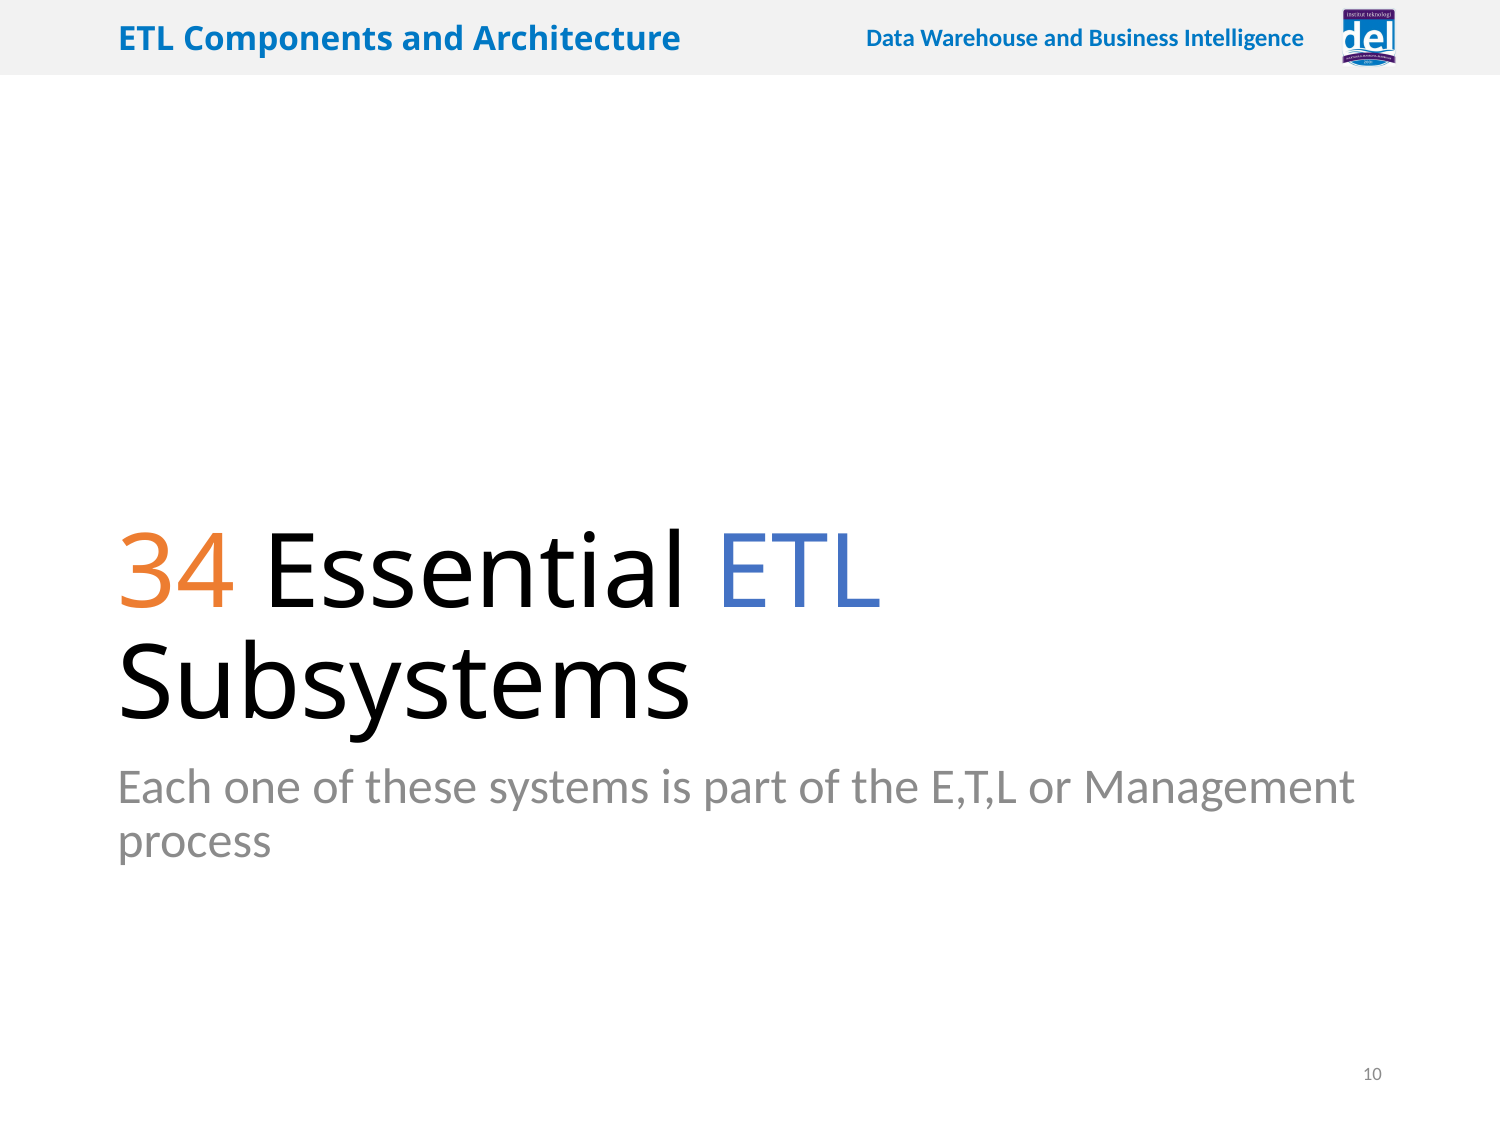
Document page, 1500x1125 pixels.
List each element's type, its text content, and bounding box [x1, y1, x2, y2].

picture [1344, 10, 1394, 65]
title 34 Essential ETL Subsystems [102, 280, 1397, 749]
list Each one of these systems is part of the E,T,L or Management process [102, 752, 1397, 999]
slide_number 10 [1059, 1042, 1397, 1103]
